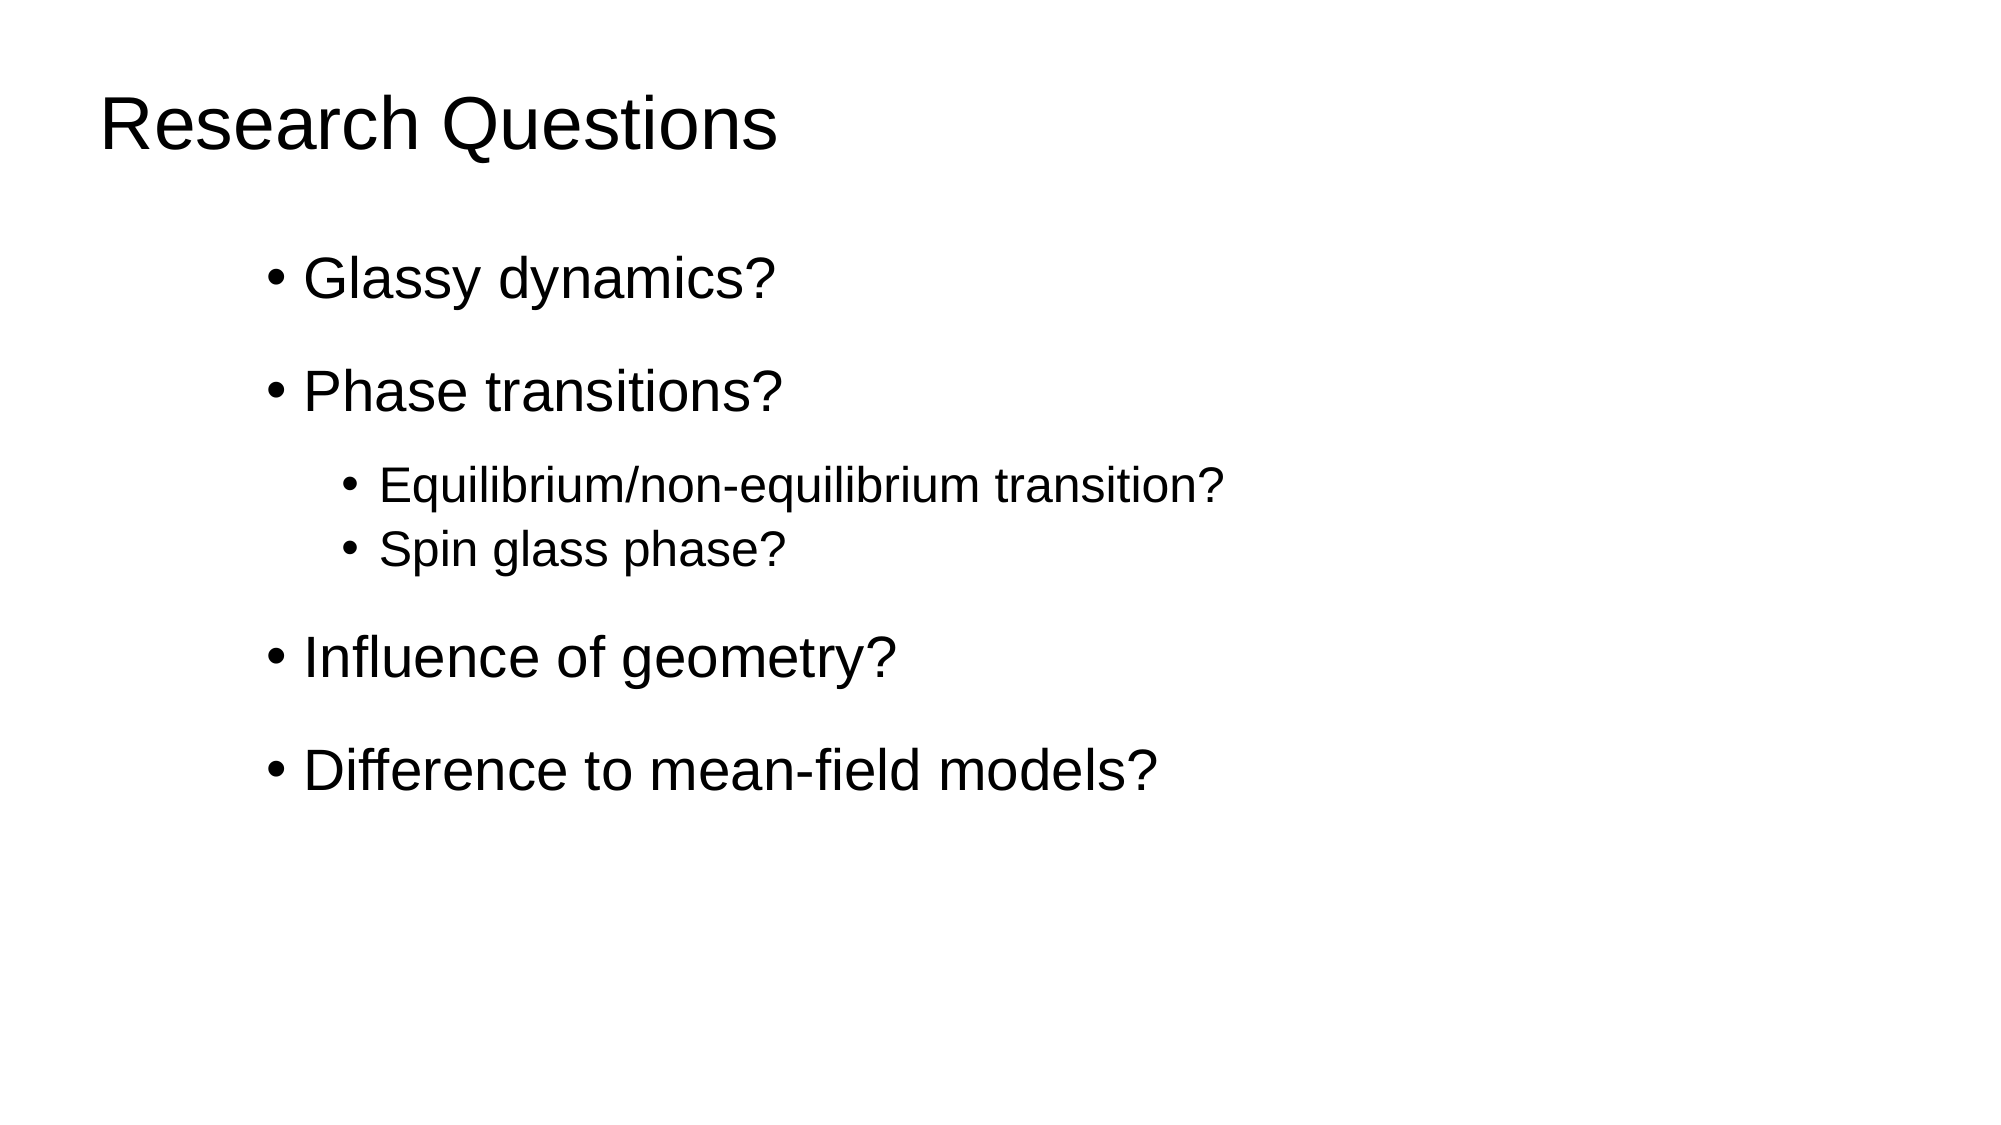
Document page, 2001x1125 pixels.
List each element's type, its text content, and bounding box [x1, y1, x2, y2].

list Glassy dynamics? Phase transitions? Equilibrium/non-equilibrium transition? Spin glass phase? Influence of geometry? Difference to mean-field models? [251, 240, 1602, 984]
title Research Questions [84, 31, 1435, 220]
